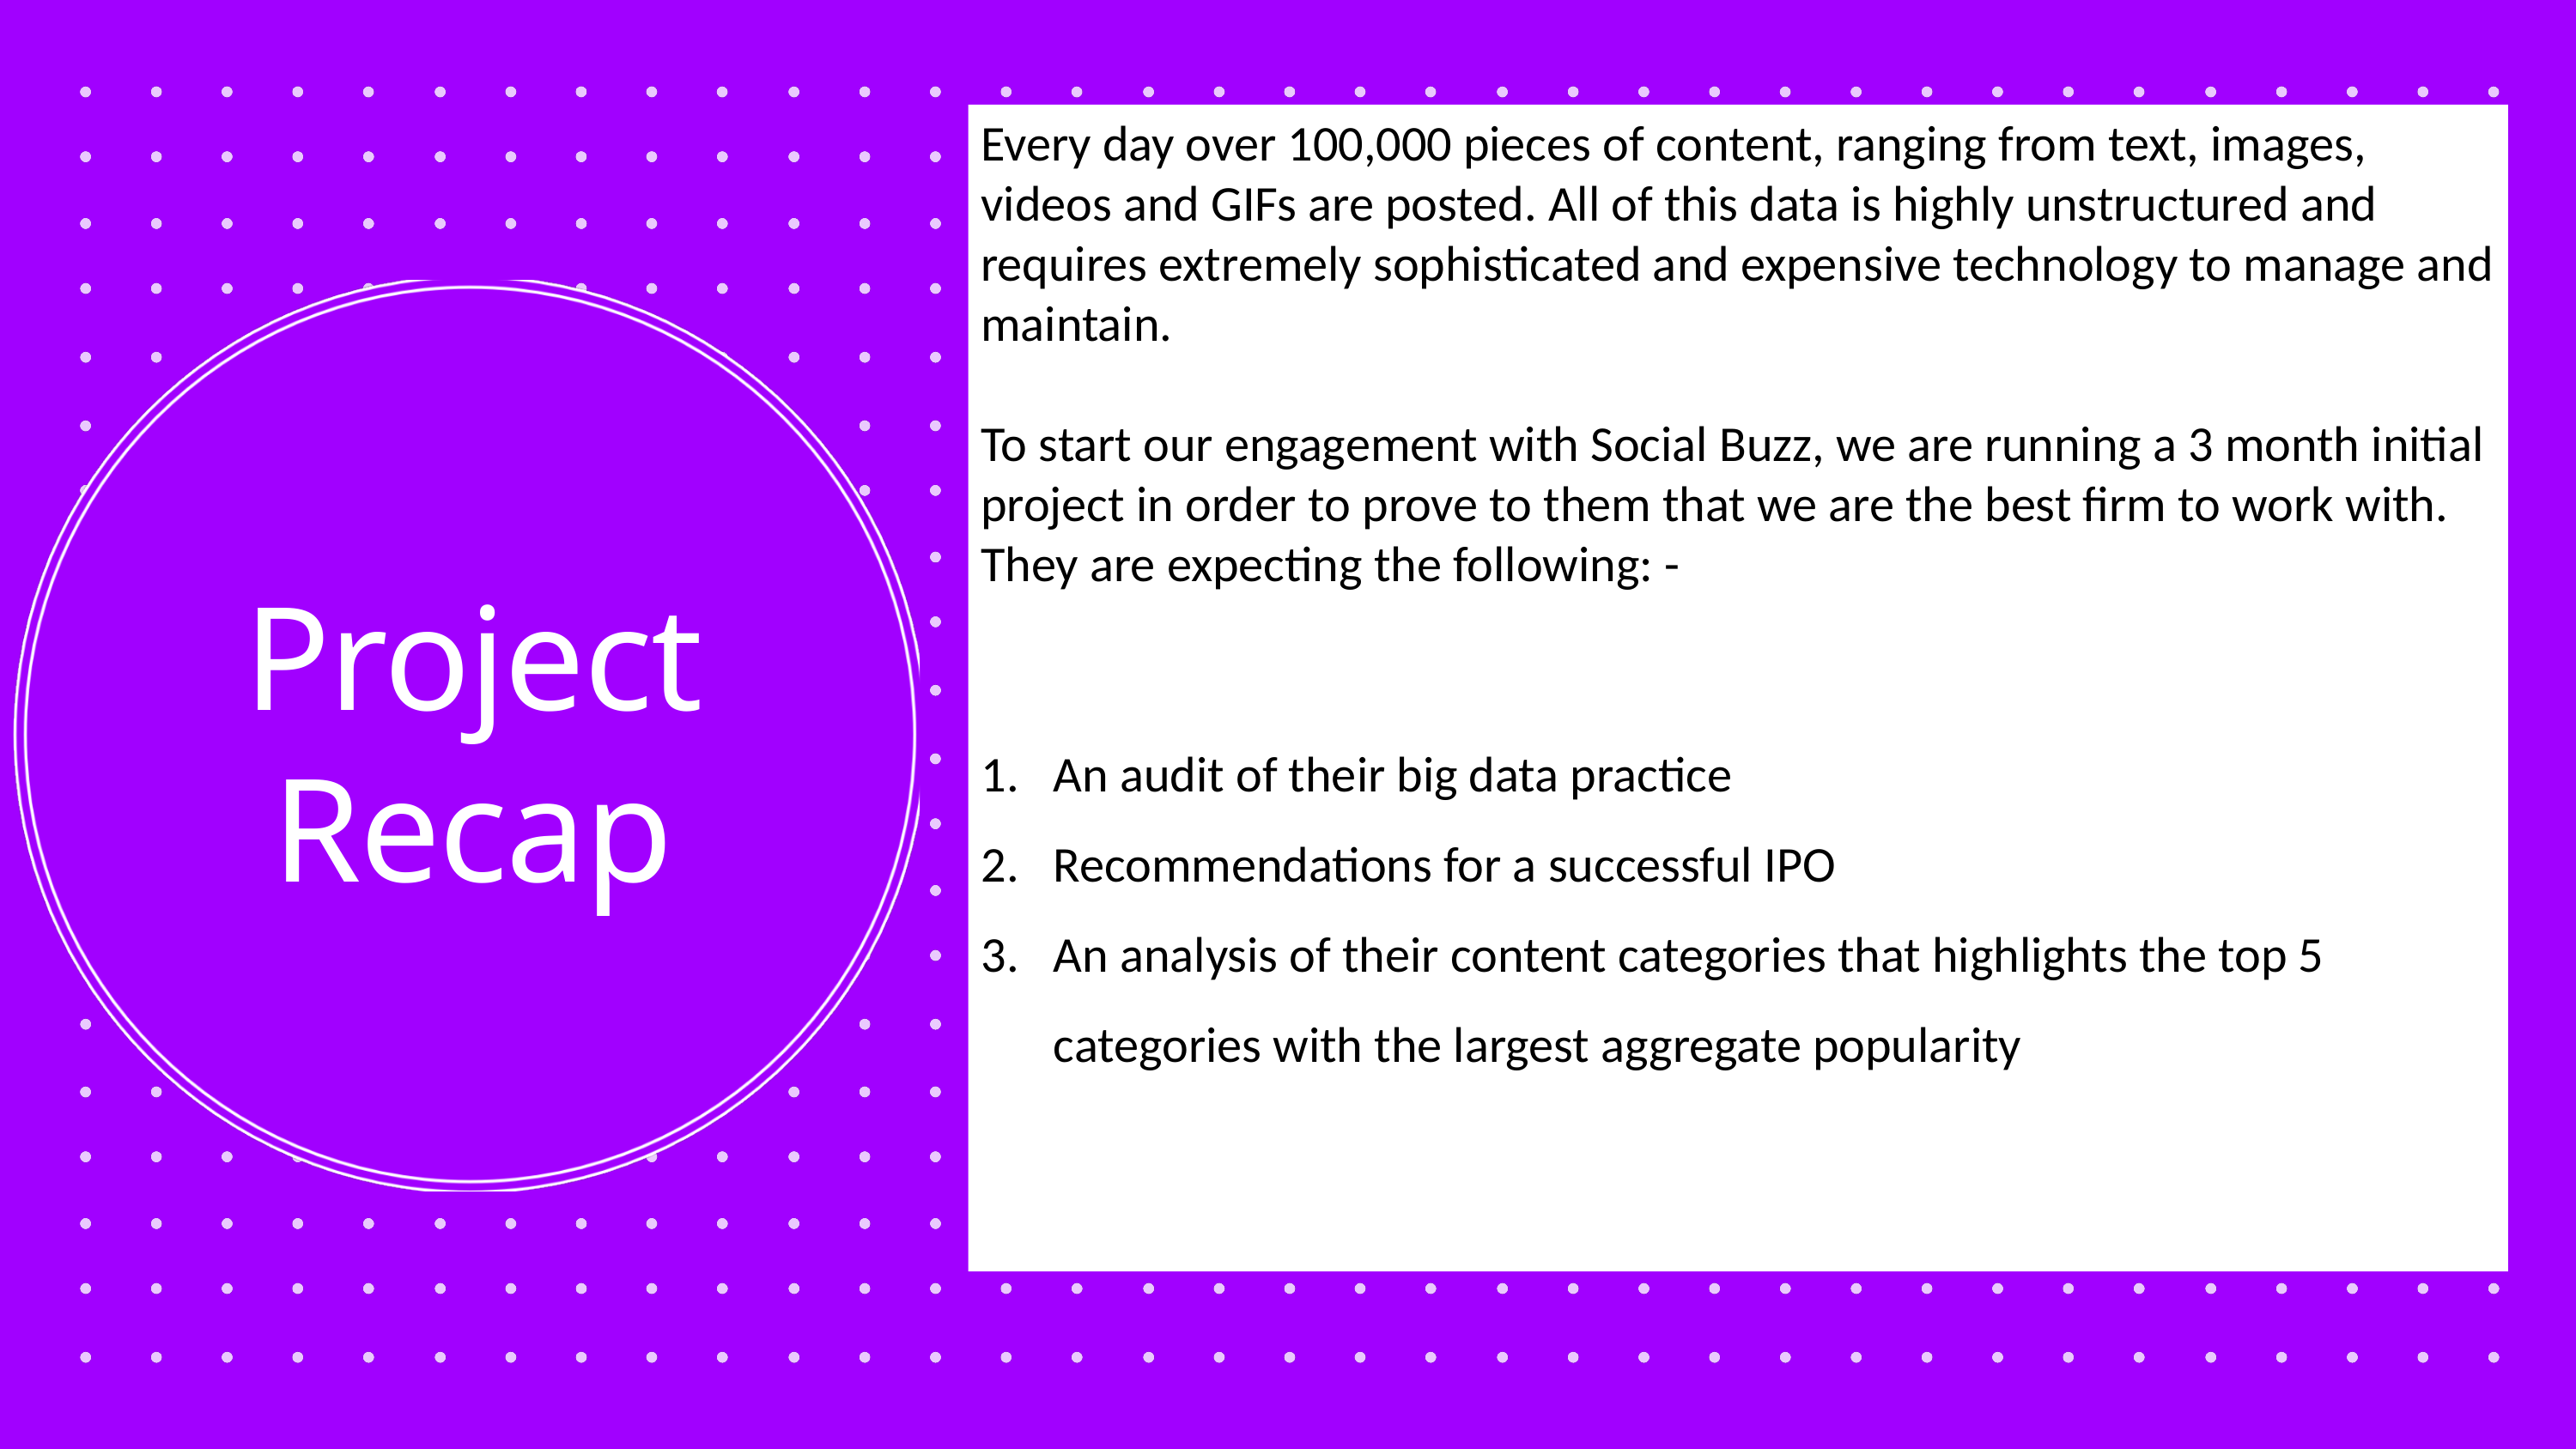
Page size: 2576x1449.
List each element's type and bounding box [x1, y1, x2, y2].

picture [9, 279, 920, 1191]
text_box [72, 82, 2504, 1367]
